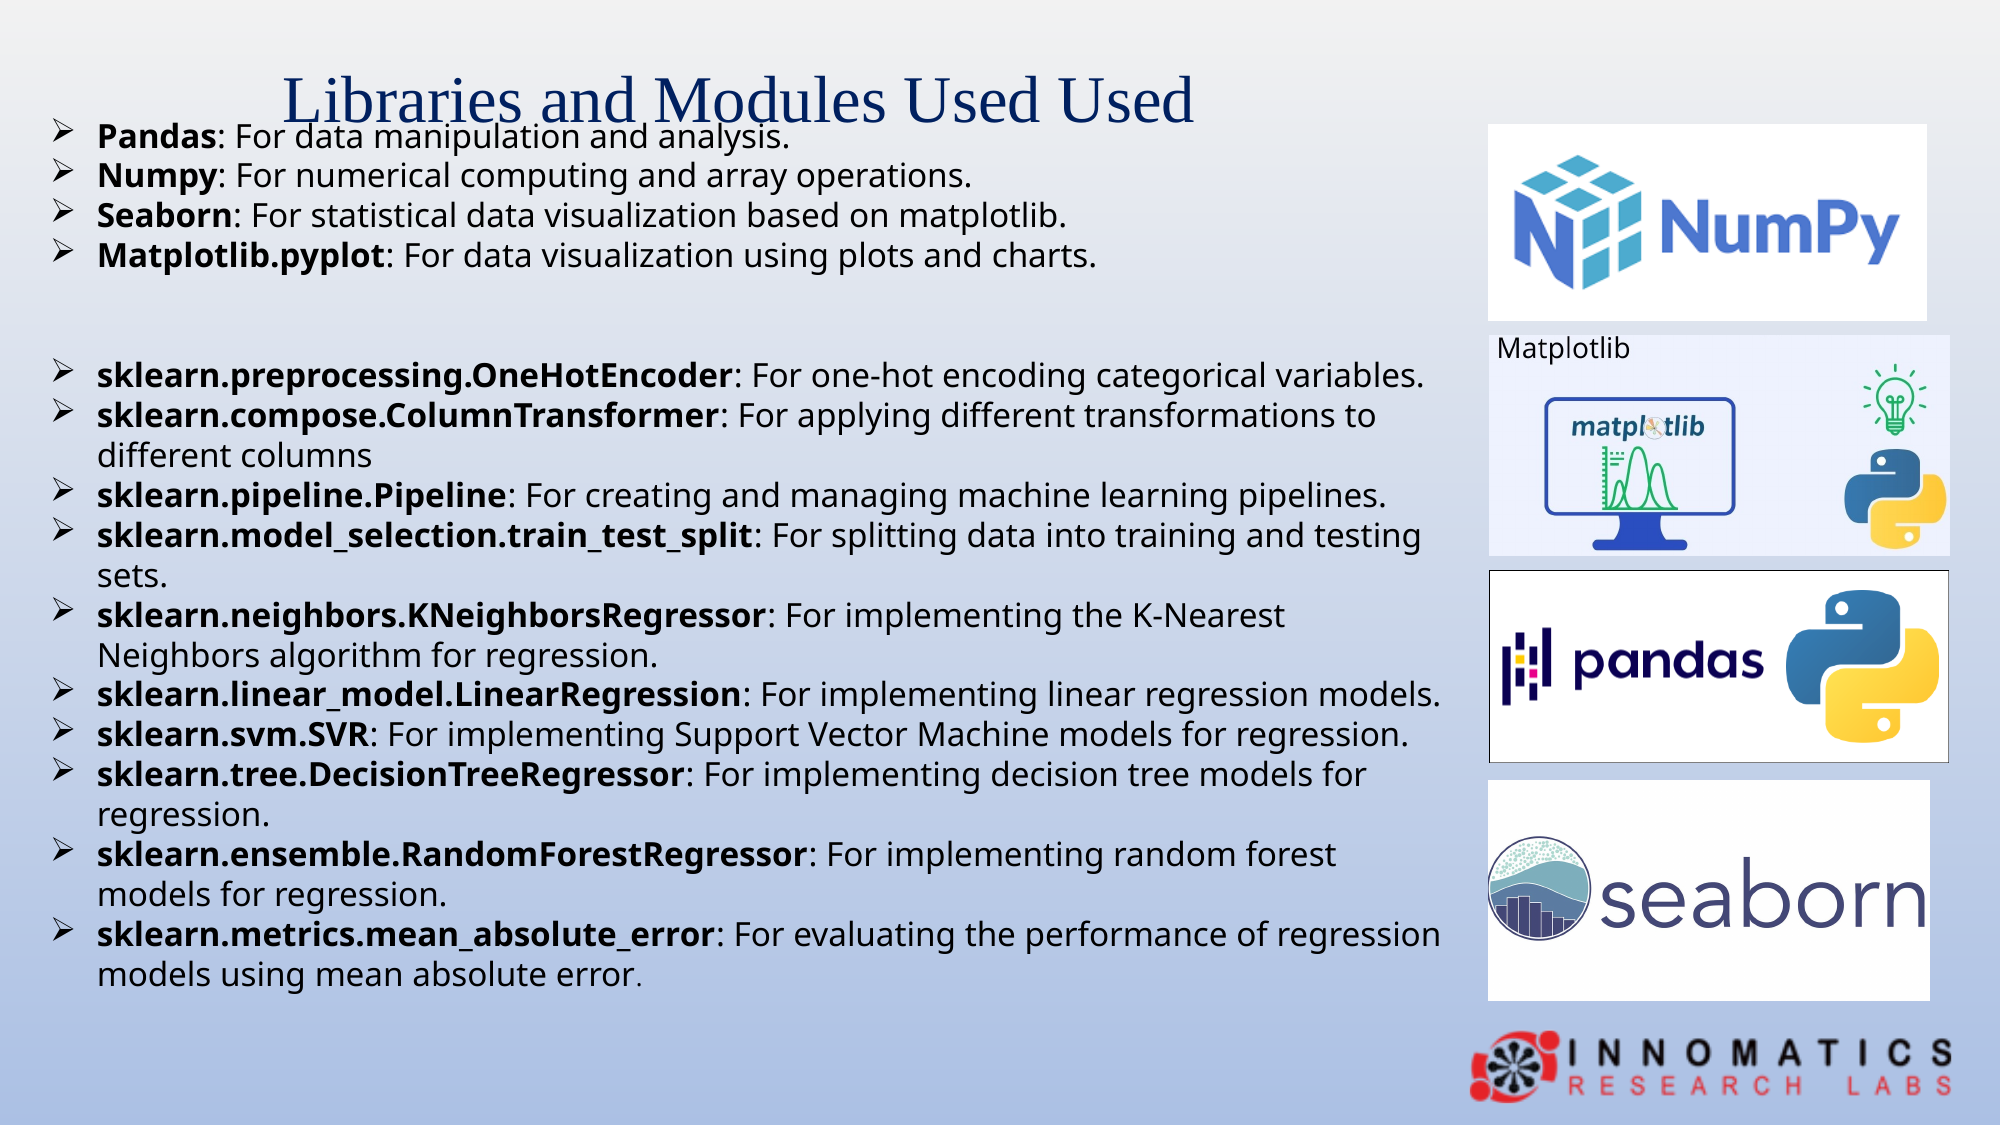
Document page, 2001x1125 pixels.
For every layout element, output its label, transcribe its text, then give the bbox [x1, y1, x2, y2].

picture [1489, 570, 1949, 763]
picture [1445, 1014, 1975, 1125]
text_box Pandas: For data manipulation and analysis. Numpy: For numerical computing and array operations. Seaborn: For statistical data visualization based on matplotlib. Matplotlib.pyplot: For data visualization using plots and charts. sklearn.preprocessing.OneHotEncoder: For one-hot encoding categorical variables. sklearn.compose.ColumnTransformer: For applying different transformations to different columns sklearn.pipeline.Pipeline: For creating and managing machine learning pipelines. sklearn.model_selection.train_test_split: For splitting data into training and testing sets. sklearn.neighbors.KNeighborsRegressor: For implementing the K-Nearest Neighbors algorithm for regression. sklearn.linear_model.LinearRegression: For implementing linear regression models. sklearn.svm.SVR: For implementing Support Vector Machine models for regression. sklearn.tree.DecisionTreeRegressor: For implementing decision tree models for regression. sklearn.ensemble.RandomForestRegressor: For implementing random forest models for regression. sklearn.metrics.mean_absolute_error: For evaluating the performance of regression models using mean absolute error. [49, 82, 1454, 1111]
picture [1488, 779, 1930, 1001]
picture [1489, 335, 1951, 557]
title Libraries and Modules Used Used [267, 35, 1236, 82]
picture [1488, 124, 1927, 321]
